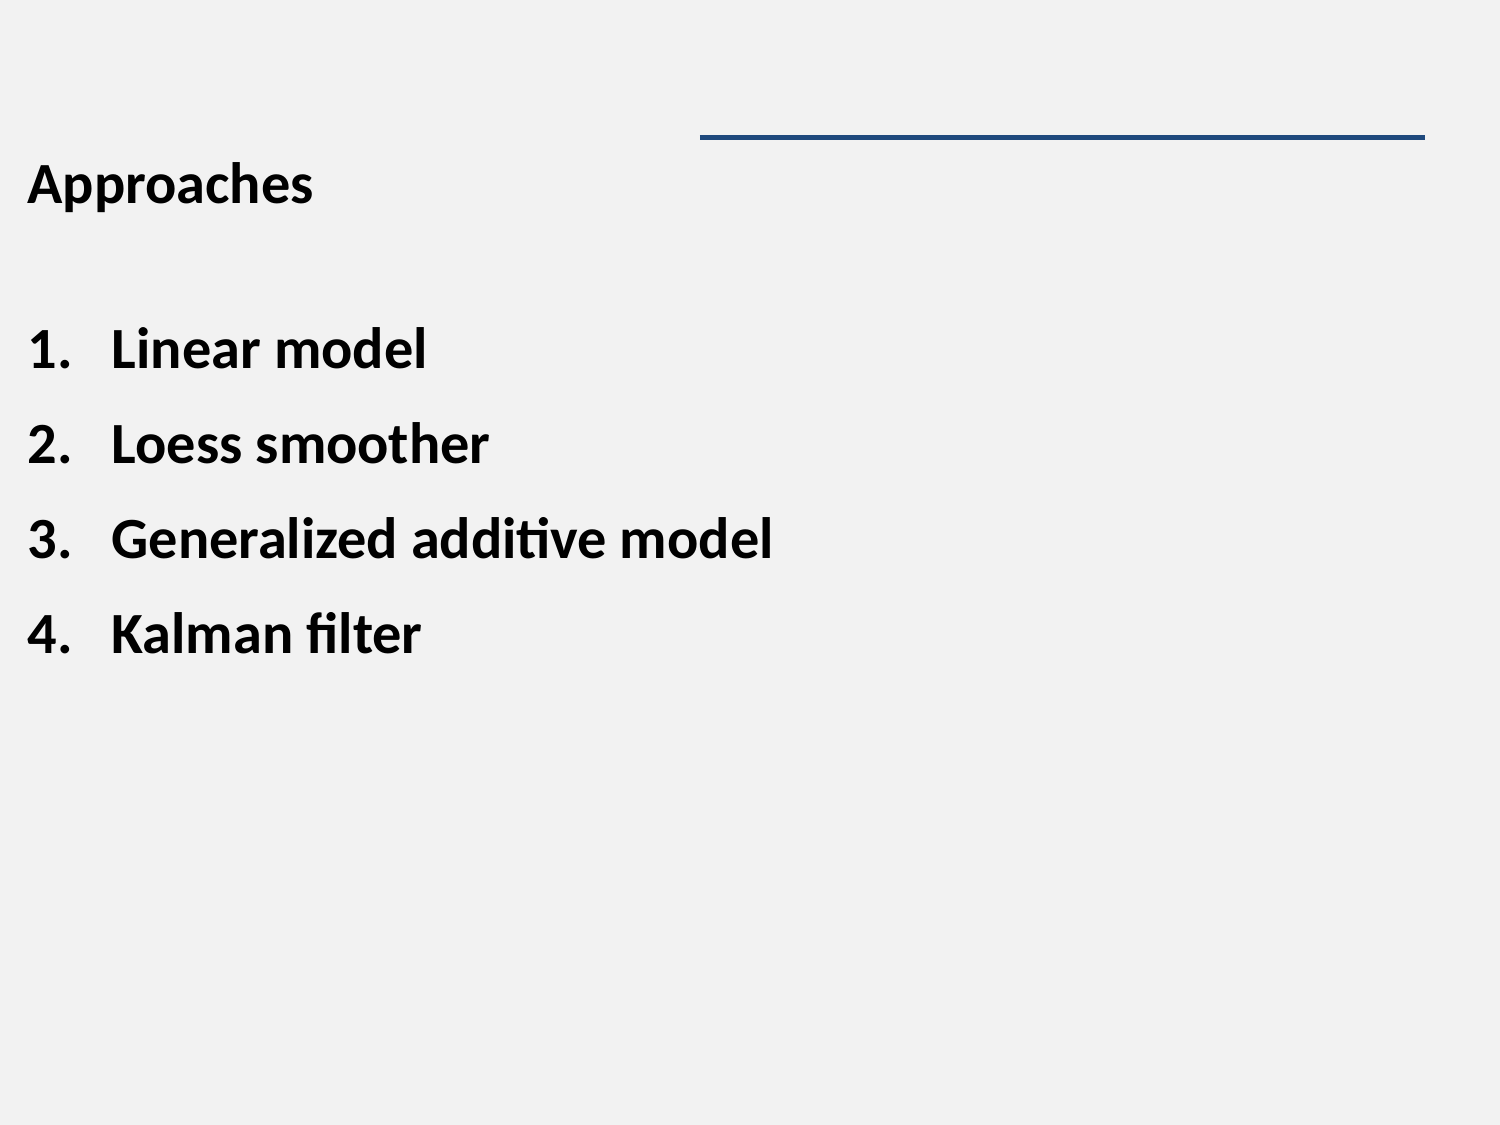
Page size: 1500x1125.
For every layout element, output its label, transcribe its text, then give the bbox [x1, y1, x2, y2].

list Approaches Linear model Loess smoother Generalized additive model Kalman filter [12, 137, 1488, 1113]
